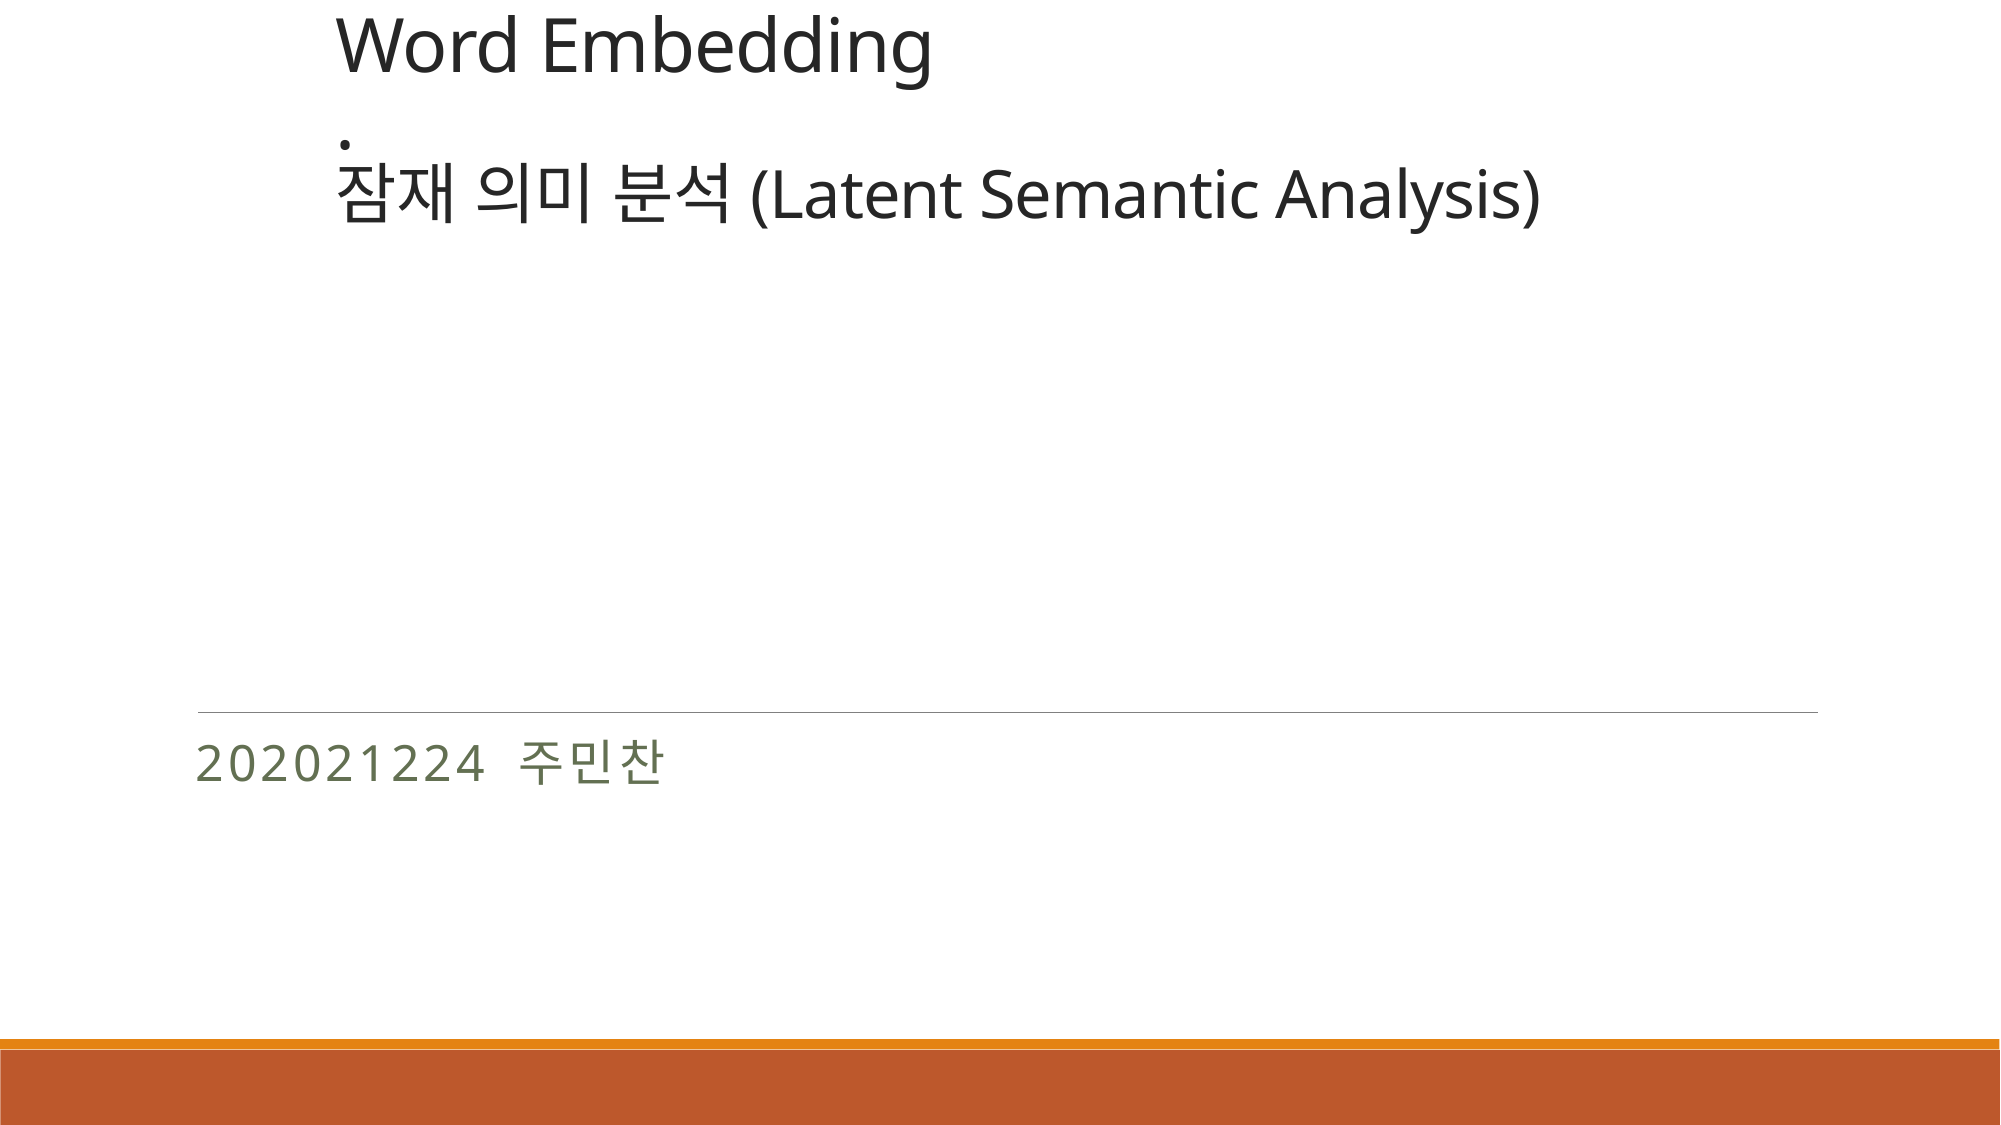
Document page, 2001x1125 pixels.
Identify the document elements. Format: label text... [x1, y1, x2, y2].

title 단어 임베딩 Word Embedding . 잠재 의미 분석(Latent Semantic Analysis) [320, 0, 1971, 240]
subtitle 202021224 주민찬 [180, 730, 1831, 919]
